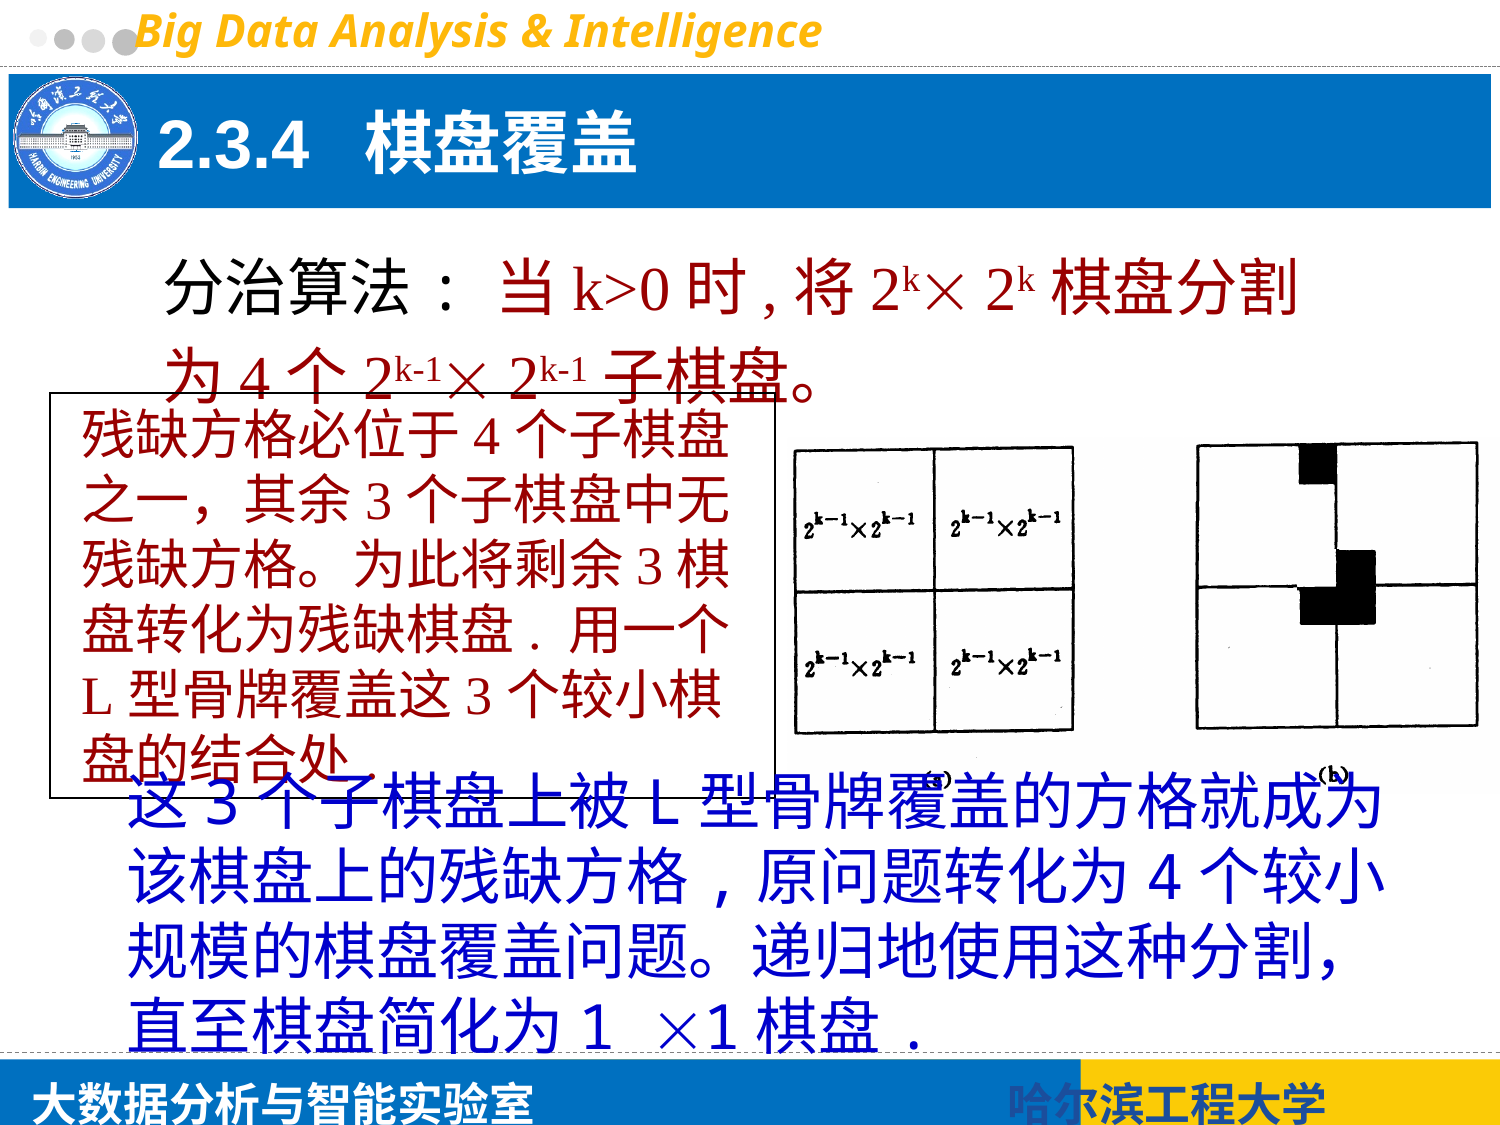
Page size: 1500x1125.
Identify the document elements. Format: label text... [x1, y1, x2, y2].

title 2.3.4 棋盘覆盖 [142, 76, 1425, 207]
text_box 残缺方格必位于4个子棋盘之一，其余3个子棋盘中无残缺方格。为此将剩余3棋盘转化为残缺棋盘. 用一个L型骨牌覆盖这3个较小棋盘的结合处. [50, 392, 775, 798]
text_box 这3个子棋盘上被L型骨牌覆盖的方格就成为该棋盘上的残缺方格,原问题转化为4个较小规模的棋盘覆盖问题。递归地使用这种分割，直至棋盘简化为1 1棋盘. [99, 754, 1413, 1070]
text_box 分治算法: 当k>0时,将2k 2k棋盘分割为4个2k-1 2k-1子棋盘。 [124, 225, 1338, 421]
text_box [1297, 549, 1377, 625]
picture [787, 437, 1500, 794]
